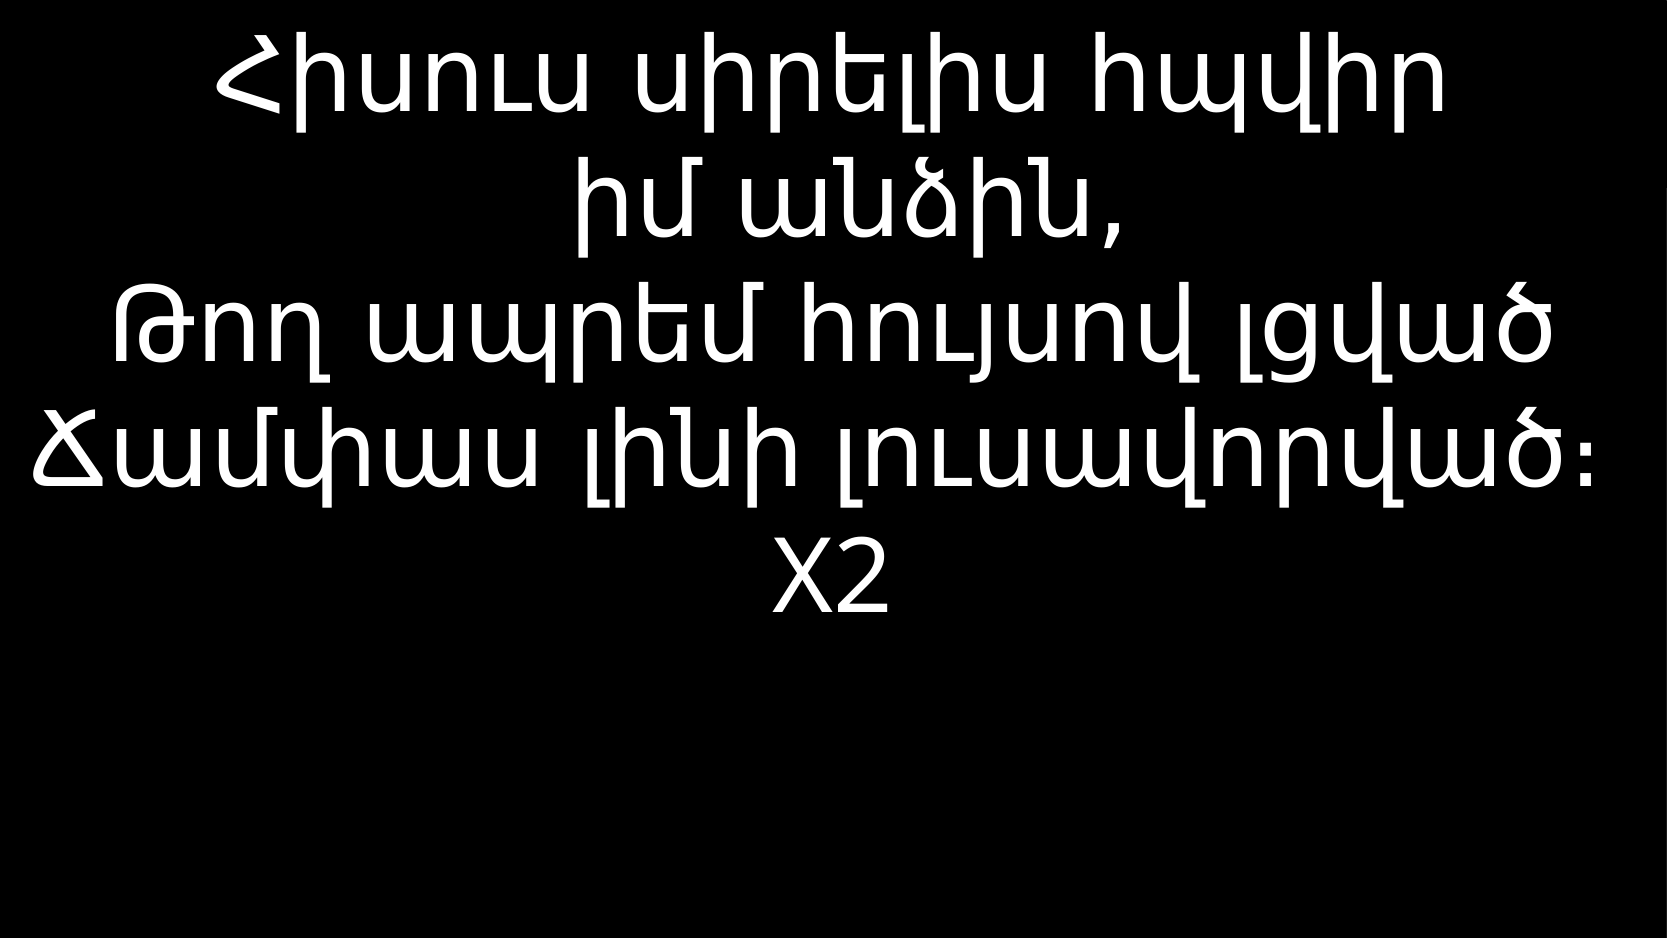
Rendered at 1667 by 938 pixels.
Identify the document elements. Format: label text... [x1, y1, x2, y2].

title Հիսուս սիրելիս հպվիր իմ անձին, Թող ապրեմ հույսով լցված Ճամփաս լինի լուսավորված։ X2 [0, 0, 1667, 938]
